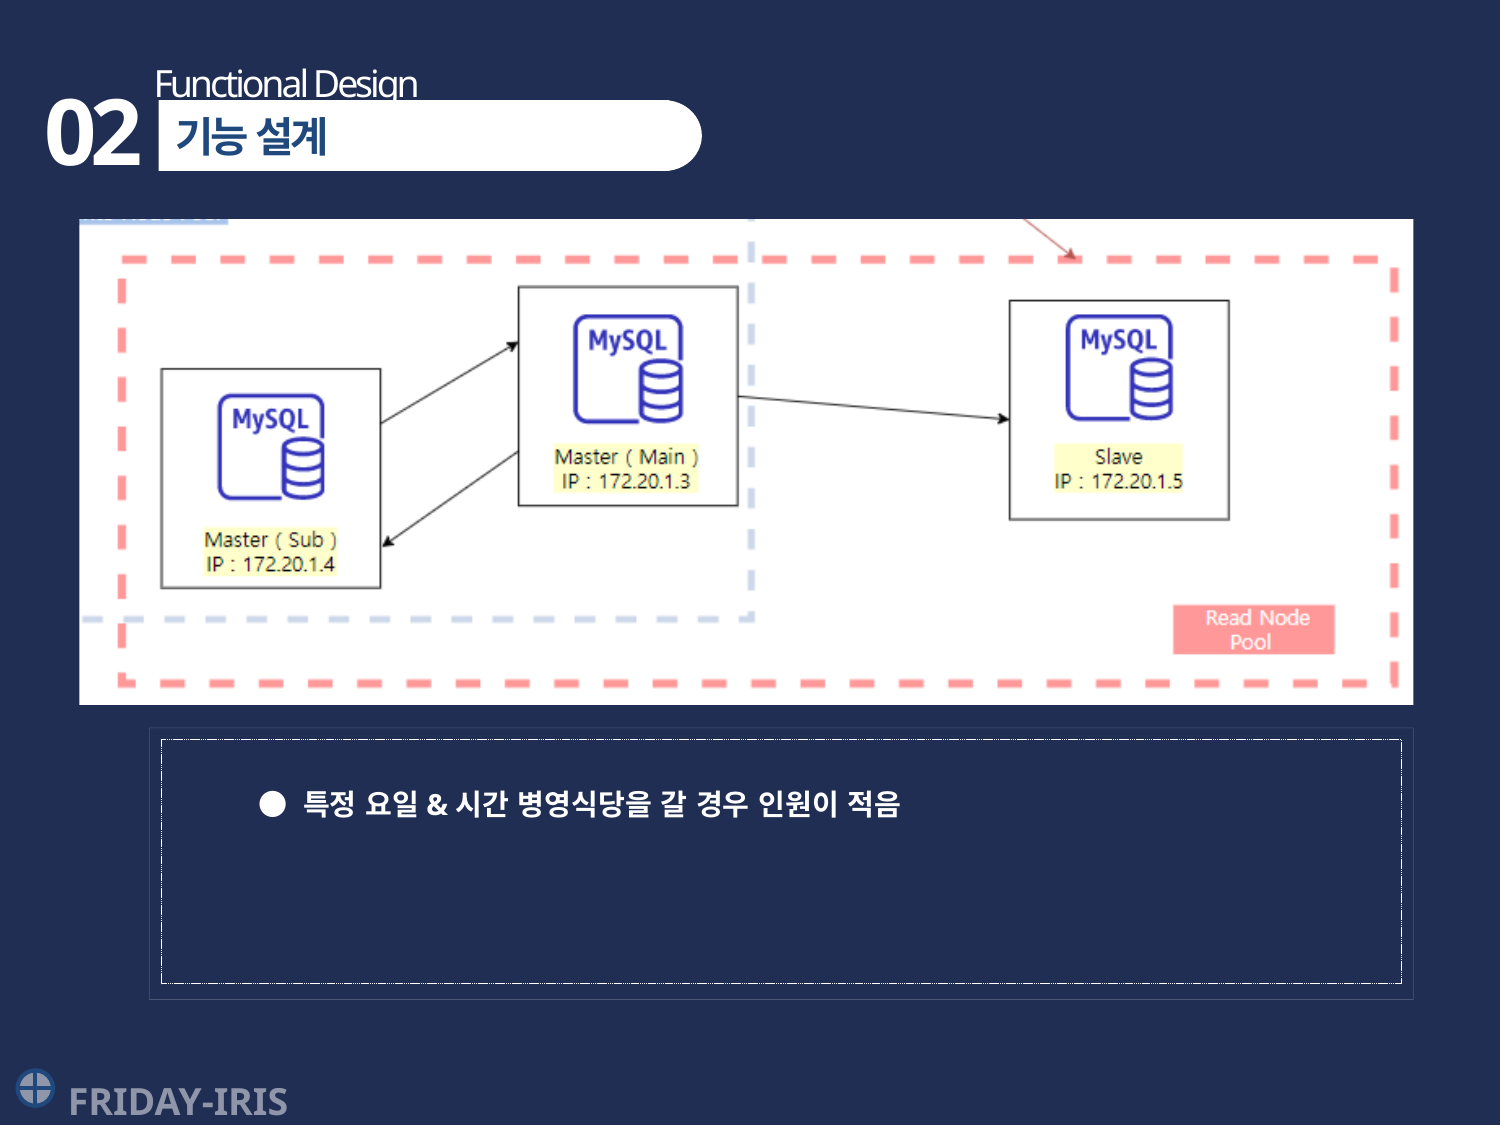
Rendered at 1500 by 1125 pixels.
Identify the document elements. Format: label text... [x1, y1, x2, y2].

text_box Functional Design [138, 52, 435, 113]
picture [78, 219, 1414, 706]
text_box [149, 727, 1414, 1000]
text_box [15, 1068, 53, 1108]
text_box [158, 99, 703, 172]
text_box FRIDAY-IRIS [53, 1070, 479, 1125]
text_box 02 [29, 66, 195, 191]
